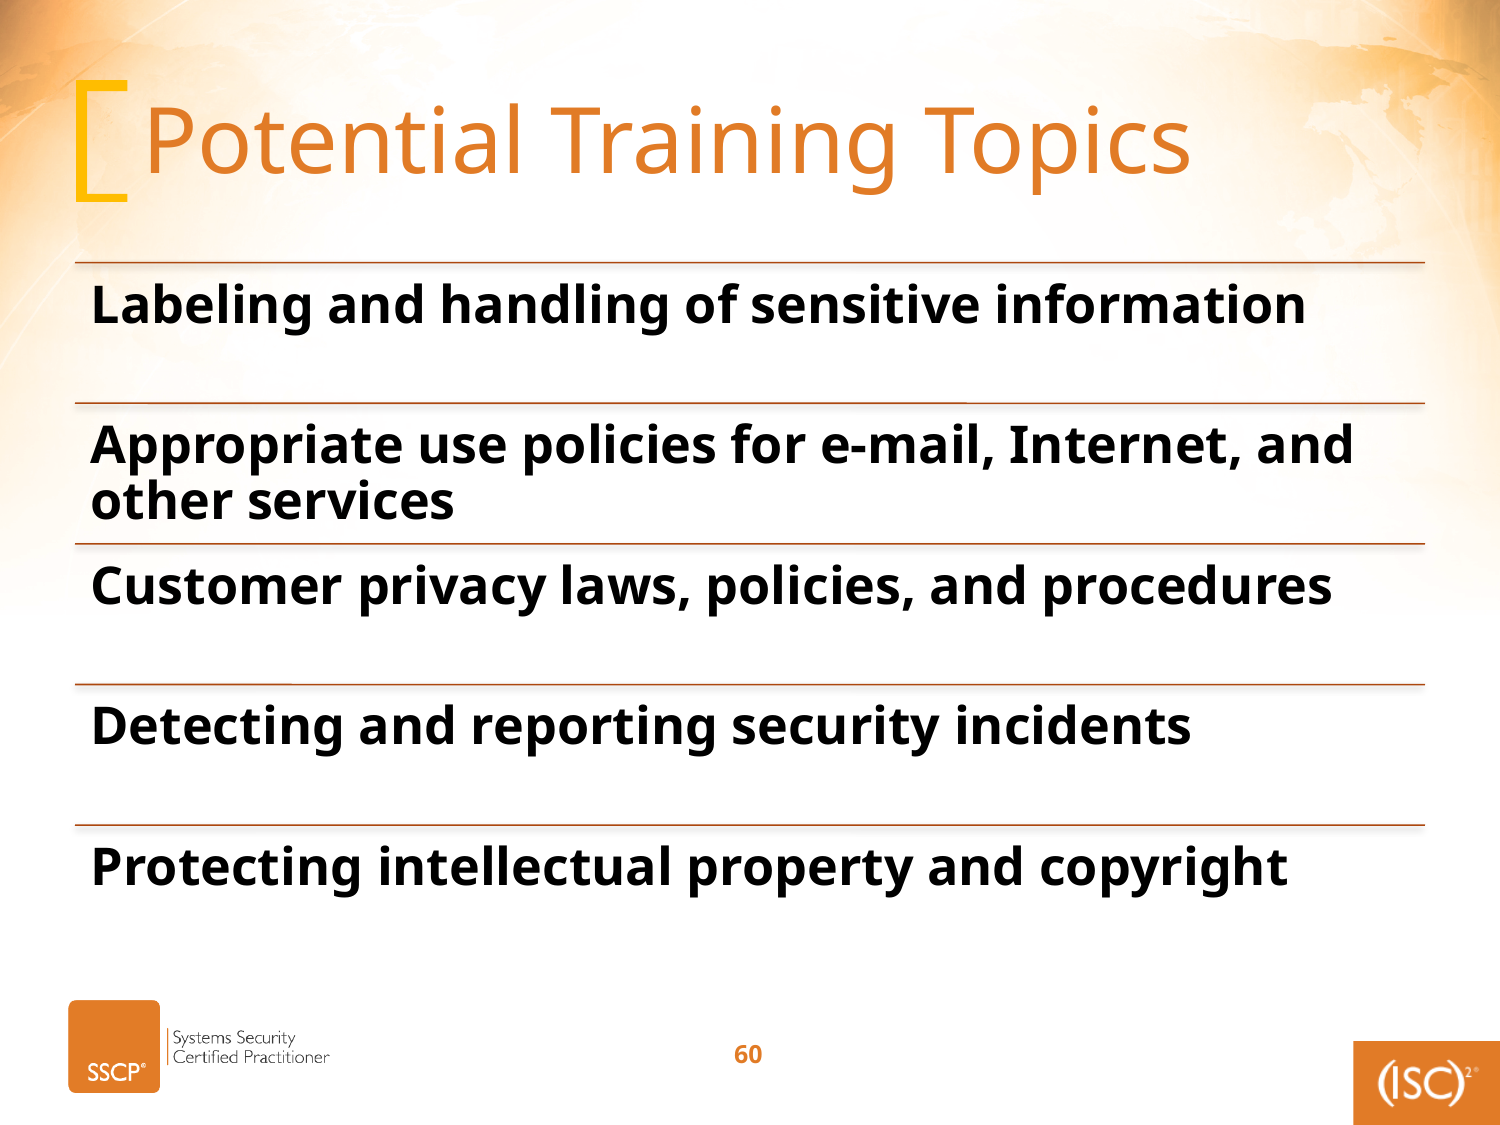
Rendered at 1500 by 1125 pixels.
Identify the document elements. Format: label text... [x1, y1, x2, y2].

picture [0, 0, 1500, 615]
title Potential Training Topics [127, 75, 1443, 213]
picture [60, 993, 417, 1100]
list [74, 262, 1426, 967]
